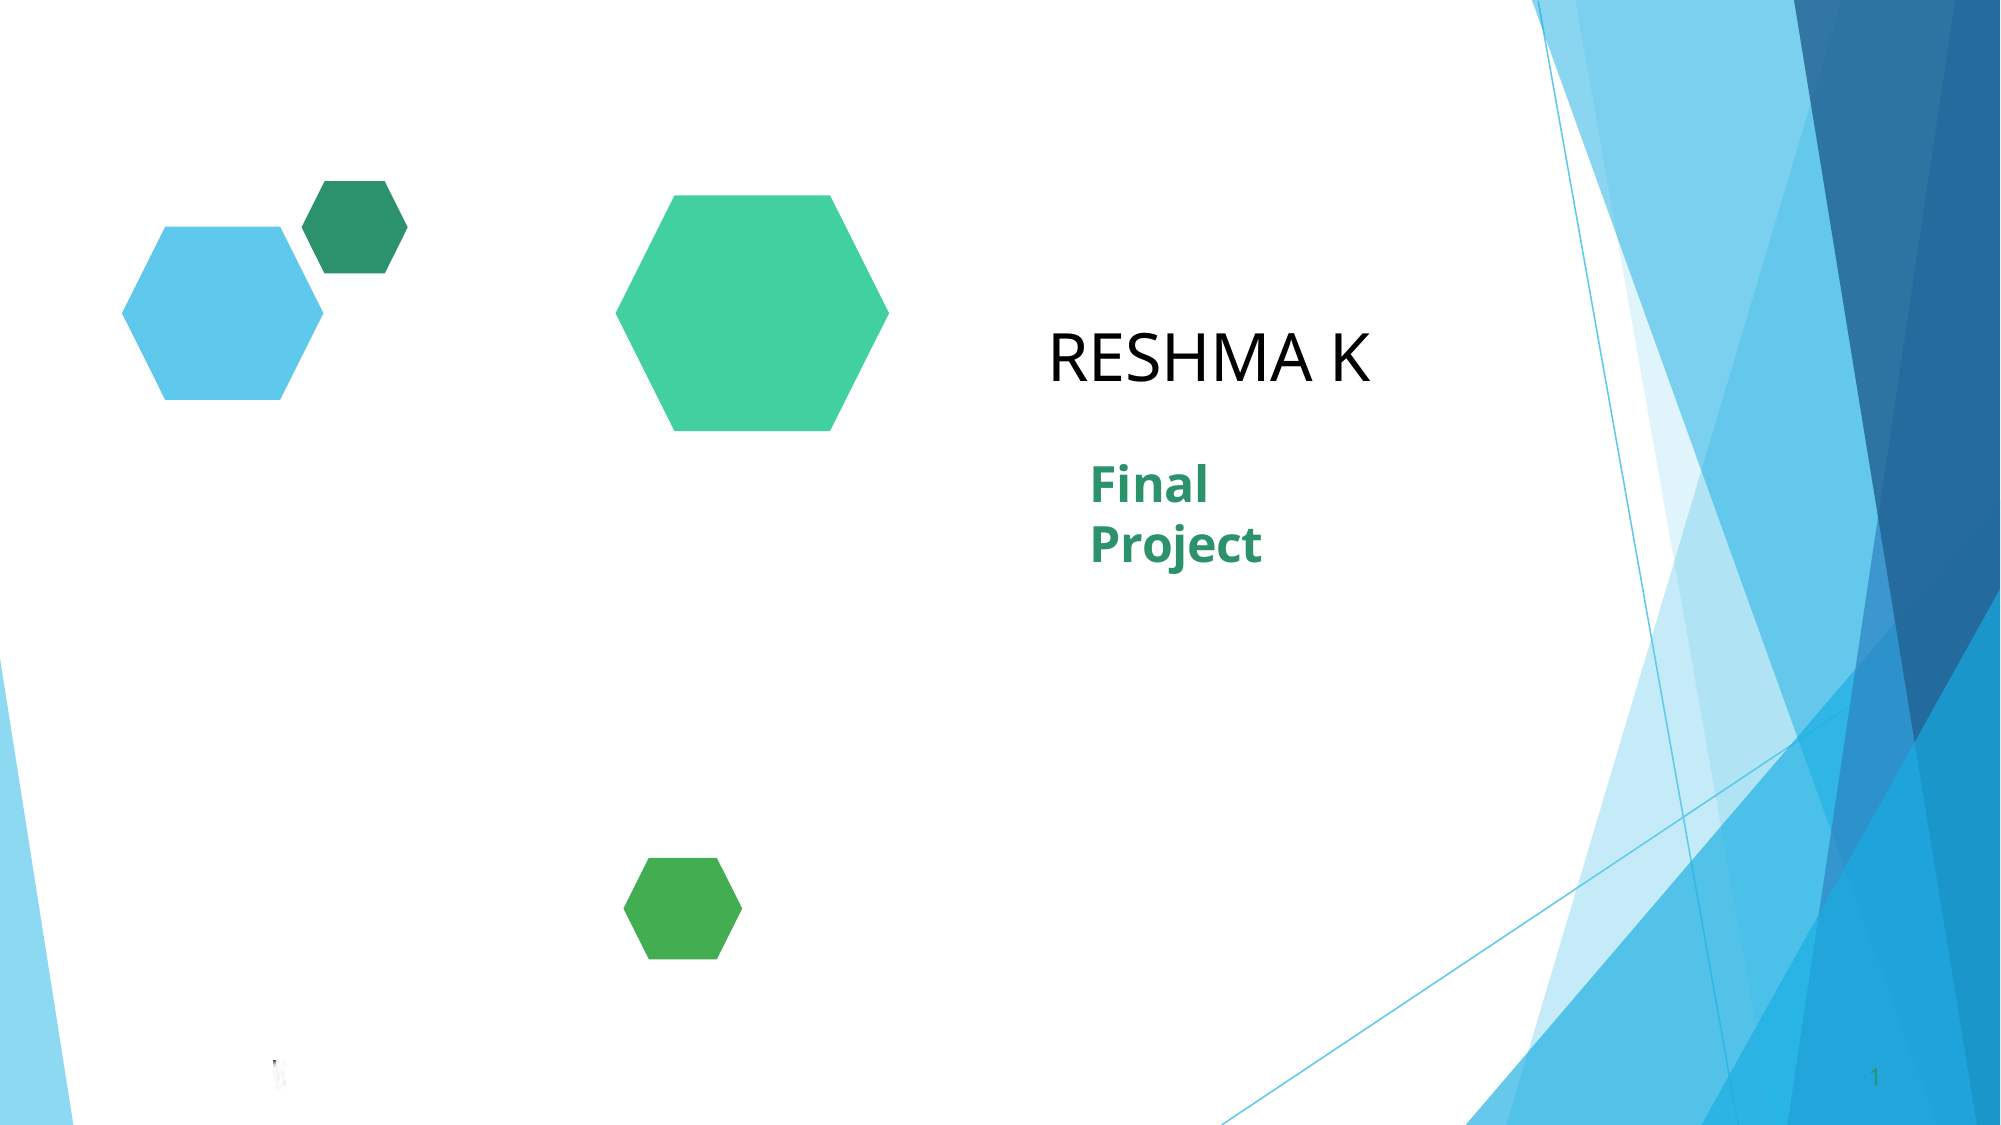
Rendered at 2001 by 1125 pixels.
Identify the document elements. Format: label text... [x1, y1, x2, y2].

text_box Final Project [1087, 450, 1390, 573]
title RESHMA K [425, 312, 1575, 503]
text_box 1 [1866, 1060, 1883, 1090]
picture [273, 1060, 287, 1091]
